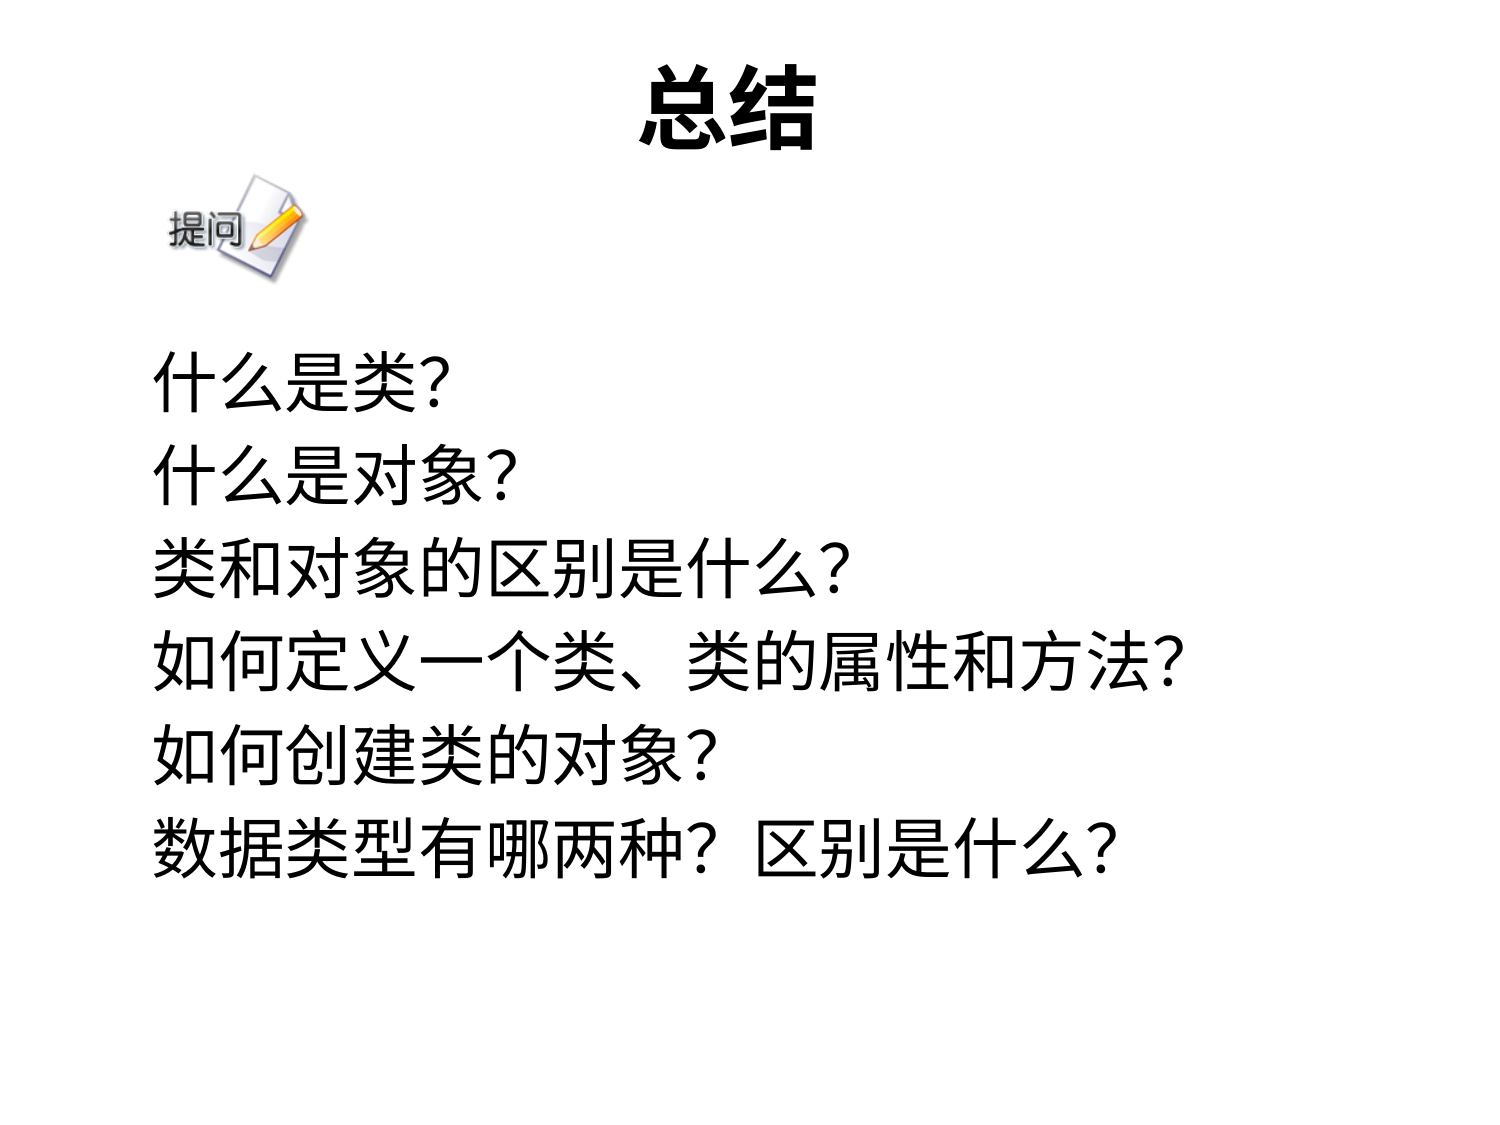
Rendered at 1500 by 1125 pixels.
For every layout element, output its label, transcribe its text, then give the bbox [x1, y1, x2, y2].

title 总结 [53, 80, 1404, 161]
list 什么是类？ 什么是对象？ 类和对象的区别是什么？ 如何定义一个类、类的属性和方法？ 如何创建类的对象？ 数据类型有哪两种？区别是什么？ [136, 332, 1425, 1005]
picture [159, 172, 311, 286]
